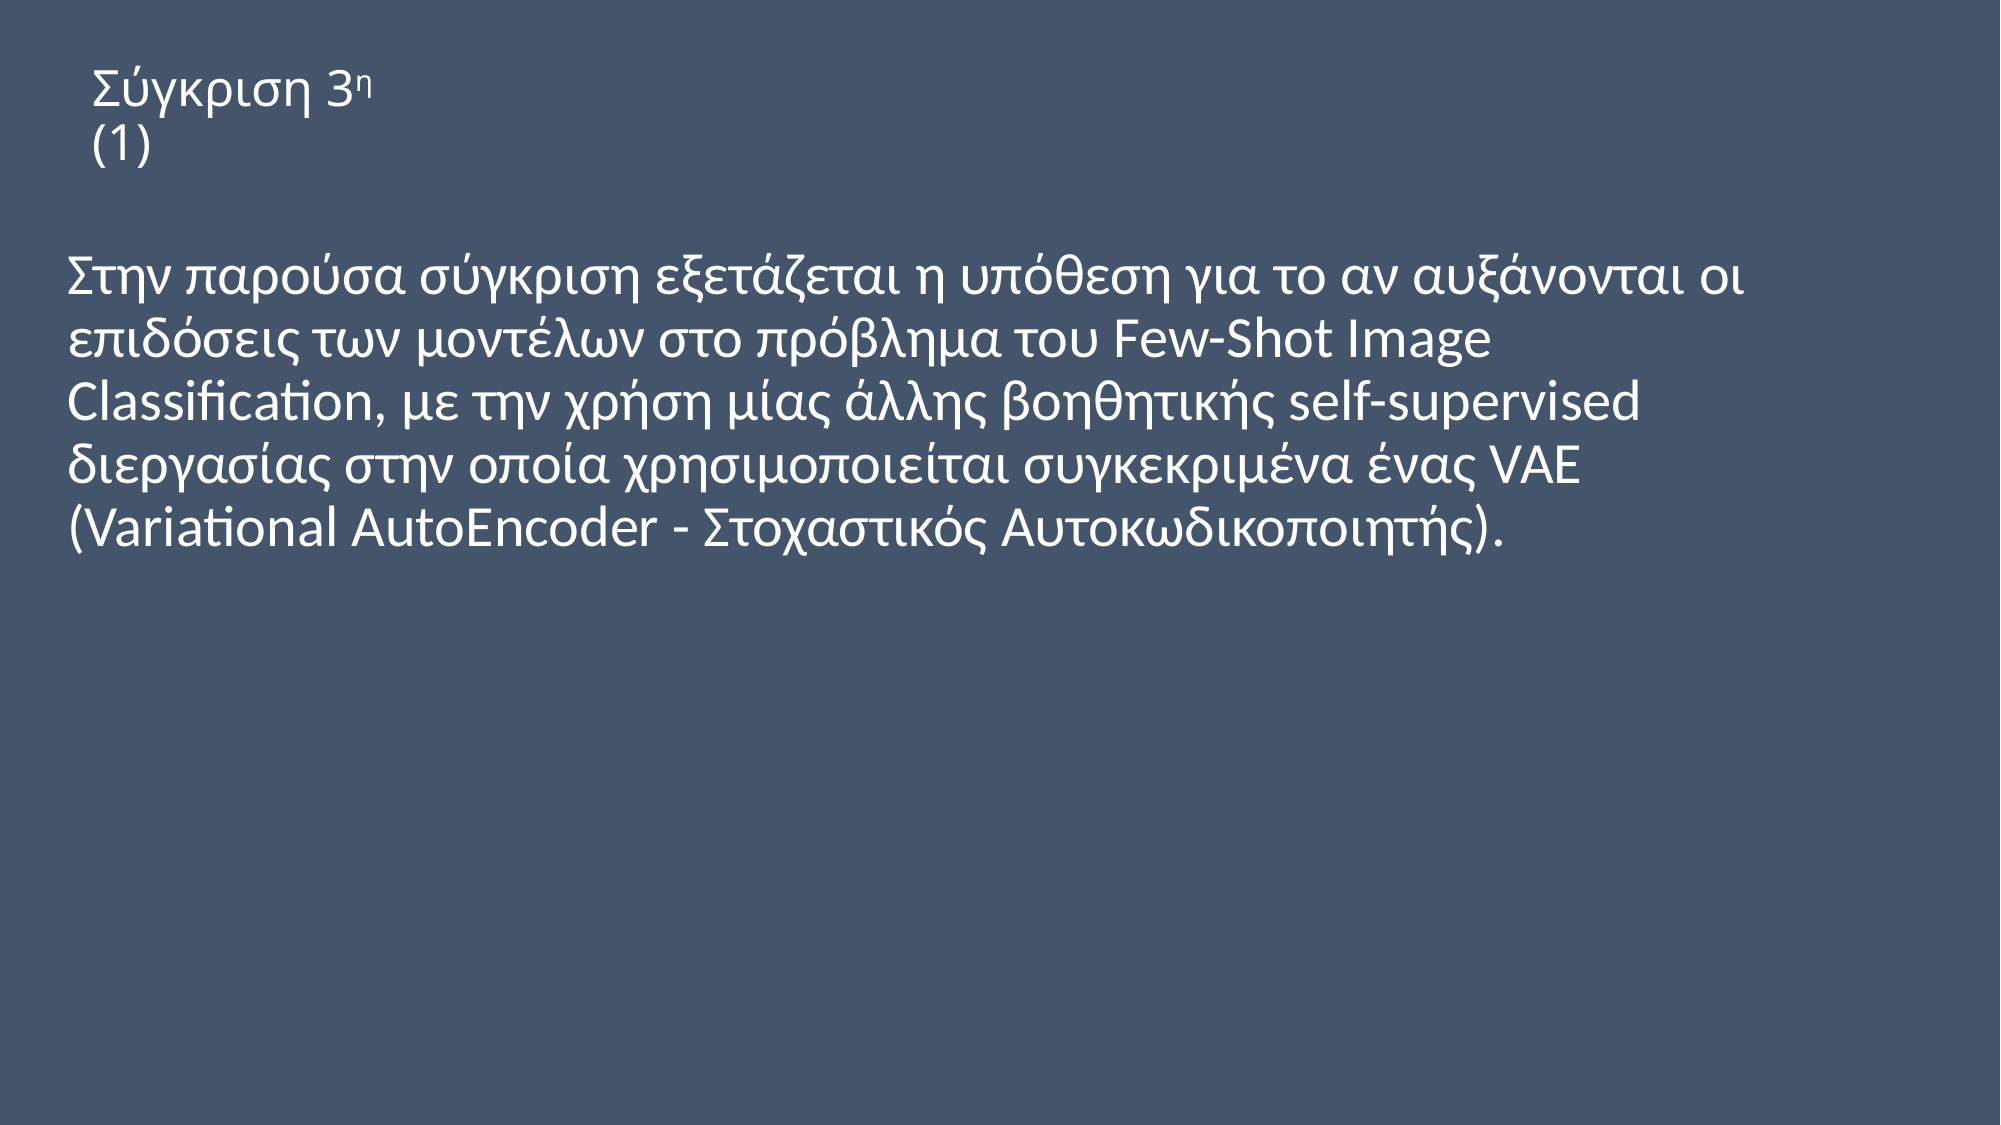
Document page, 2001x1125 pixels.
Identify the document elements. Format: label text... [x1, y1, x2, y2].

title Σύγκριση 3η (1) [77, 64, 432, 171]
list Στην παρούσα σύγκριση εξετάζεται η υπόθεση για το αν αυξάνονται οι επιδόσεις των μοντέλων στο πρόβλημα του Few-Shot Image Classification, με την χρήση μίας άλλης βοηθητικής self-supervised διεργασίας στην οποία χρησιμοποιείται συγκεκριμένα ένας VAE (Variational AutoEncoder - Στοχαστικός Αυτοκωδικοποιητής). [52, 236, 1778, 595]
